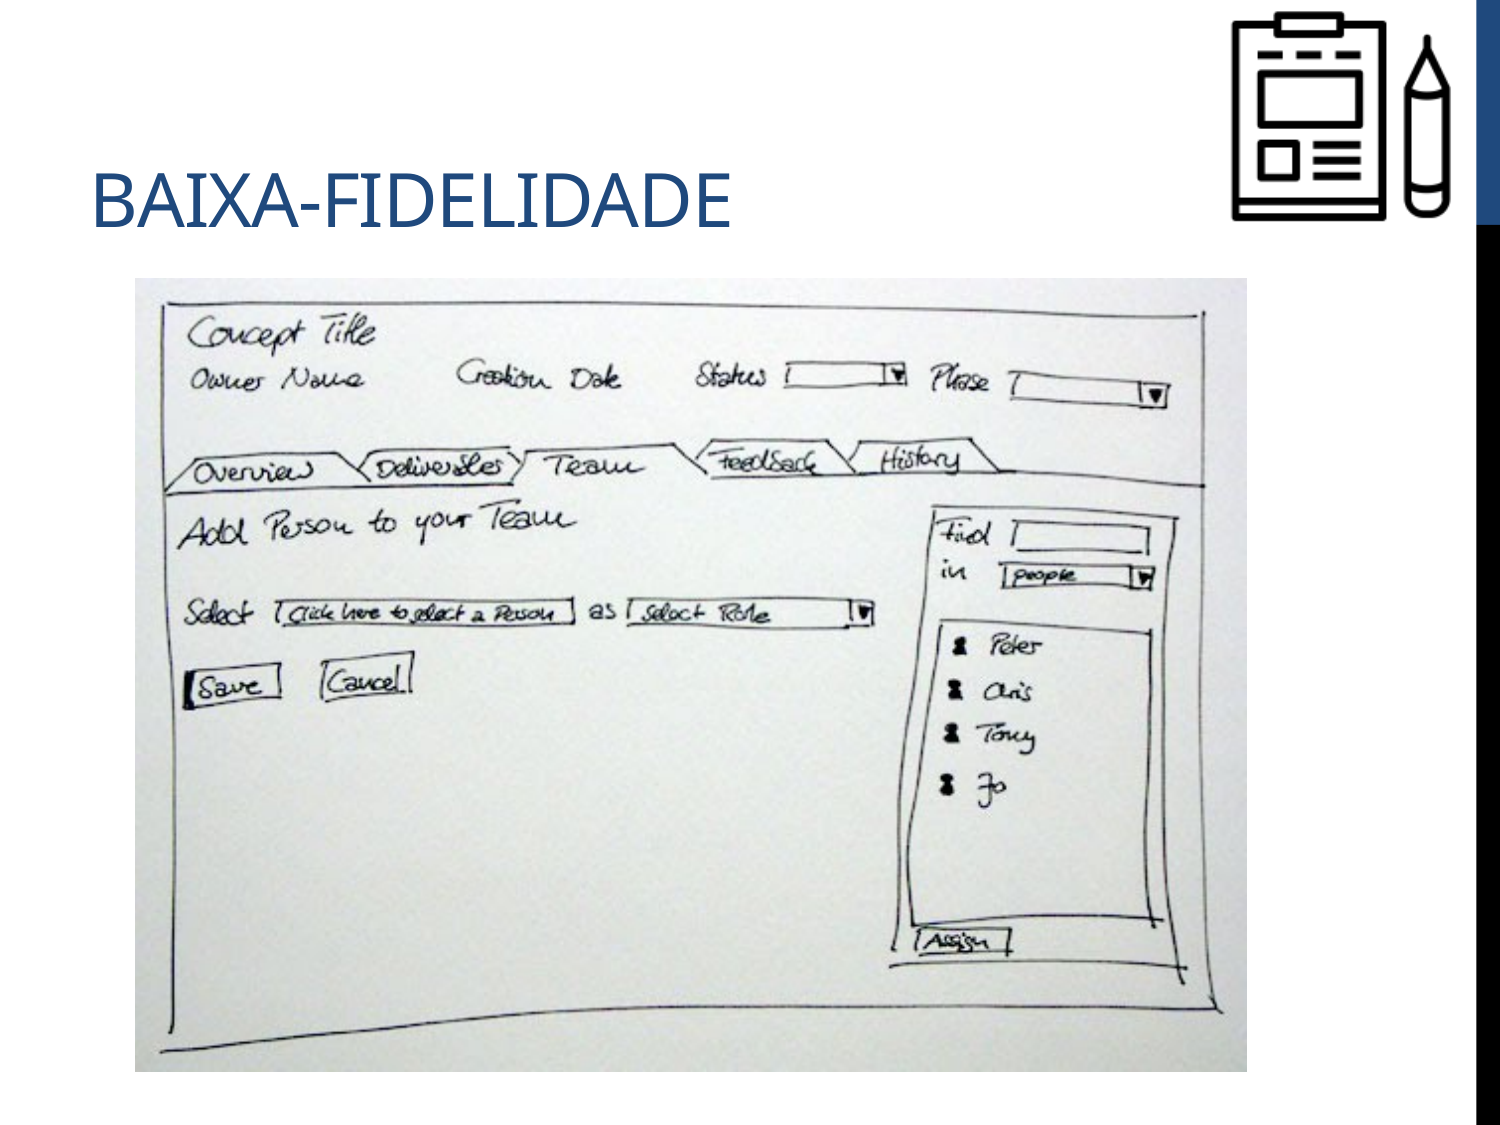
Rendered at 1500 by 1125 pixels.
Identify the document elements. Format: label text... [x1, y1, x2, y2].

picture [135, 278, 1247, 1073]
text_box Baixa-fidelidade [74, 25, 1025, 250]
picture [1181, 0, 1495, 273]
